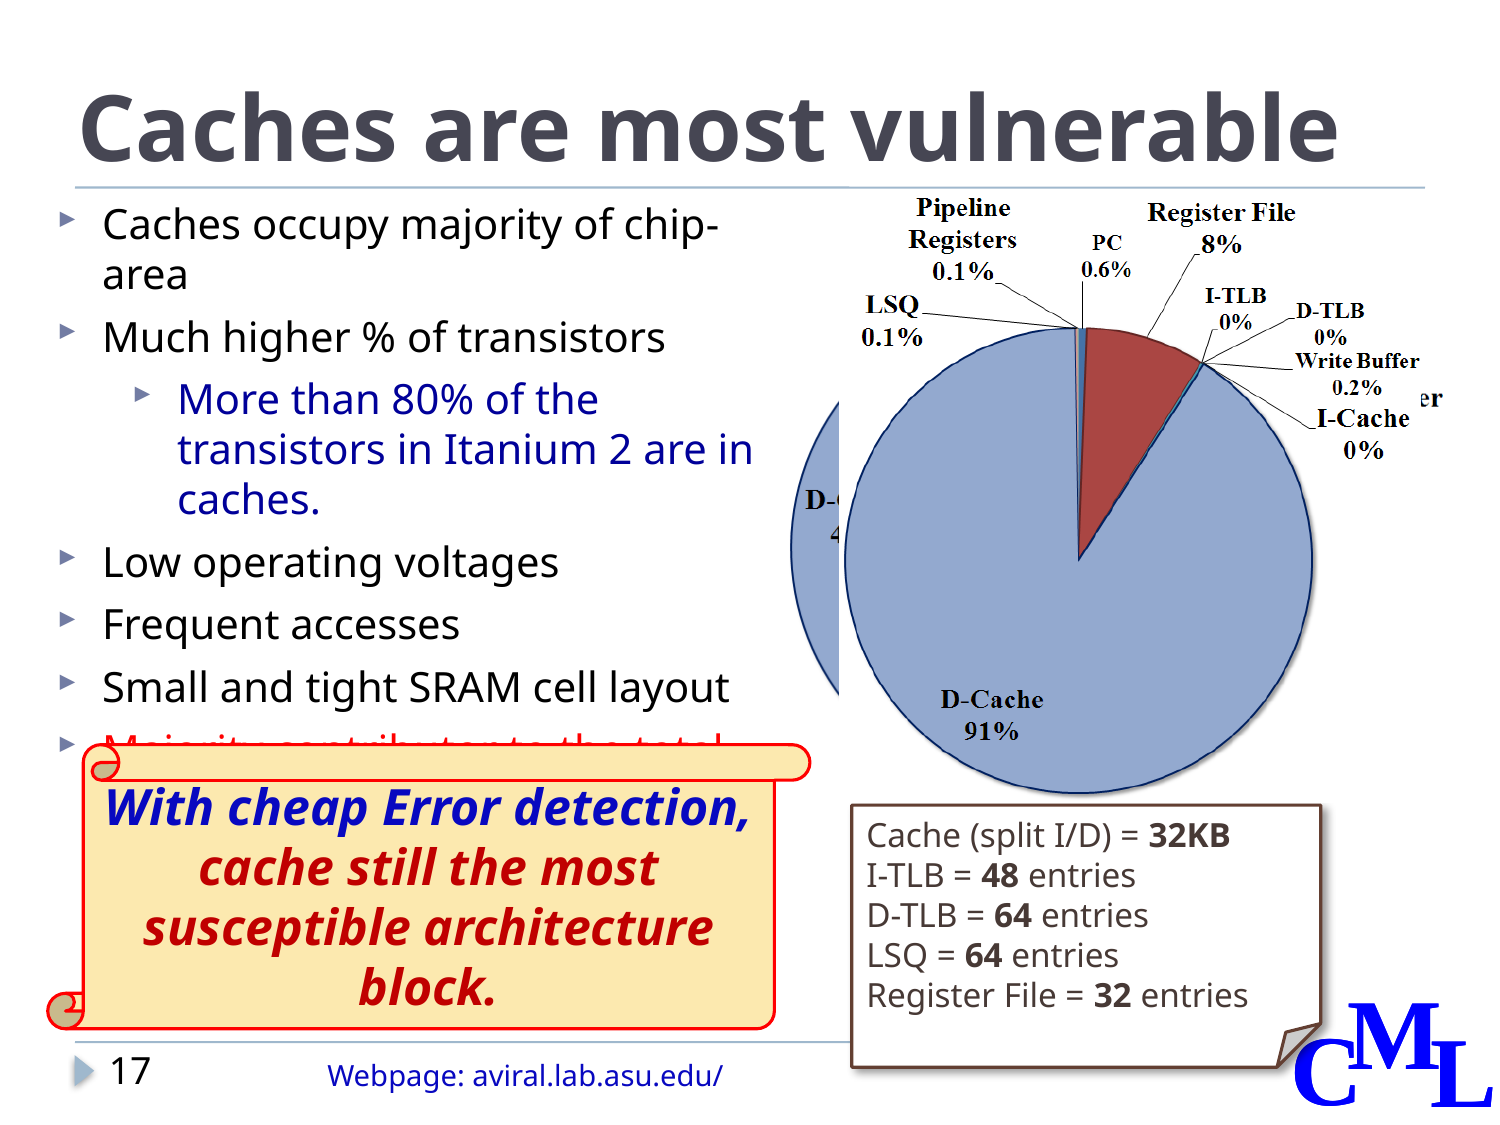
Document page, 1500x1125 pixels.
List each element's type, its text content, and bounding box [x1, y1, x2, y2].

slide_number 17 [93, 1039, 182, 1115]
text_box Cache (split I/D) = 32KB I-TLB = 48 entries D-TLB = 64 entries LSQ = 64 entries Register File = 32 entries [850, 817, 1323, 1069]
picture [783, 193, 1448, 806]
text_box With cheap Error detection, cache still the most susceptible architecture block. [46, 743, 777, 1031]
title Caches are most vulnerable [62, 62, 1463, 188]
text_box Caches occupy majority of chip-area Much higher % of transistors More than 80% of the transistors in Itanium 2 are in caches. Low operating voltages Frequent accesses Small and tight SRAM cell layout Majority contributor to the total soft errors in a system [42, 190, 803, 1029]
